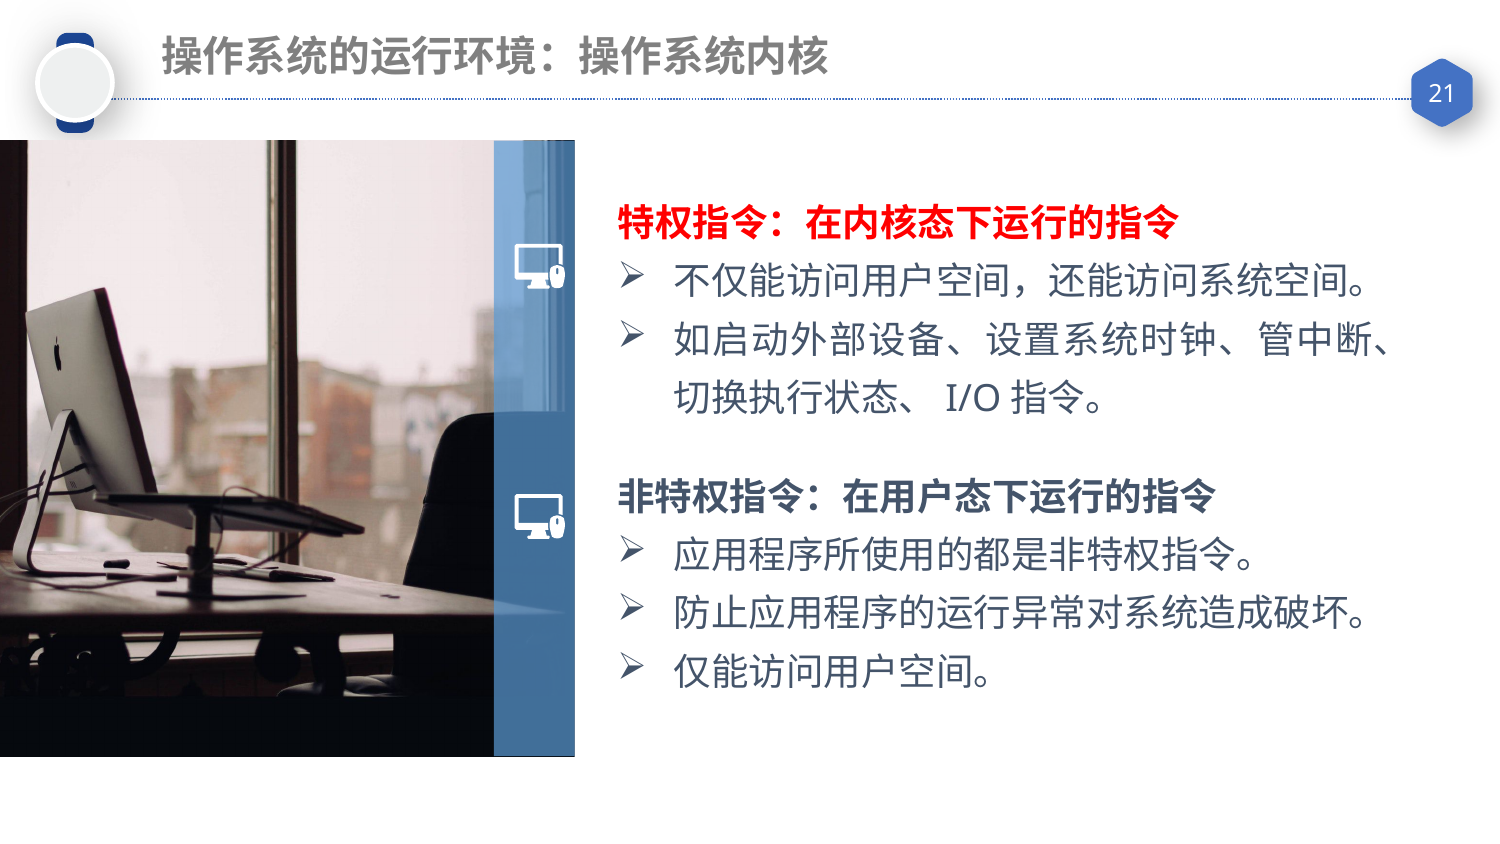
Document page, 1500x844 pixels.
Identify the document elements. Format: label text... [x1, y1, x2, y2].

text_box [493, 140, 576, 757]
text_box 操作系统的运行环境：操作系统内核 [149, 23, 1138, 85]
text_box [514, 467, 1465, 685]
text_box [0, 140, 493, 757]
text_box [514, 197, 1423, 408]
